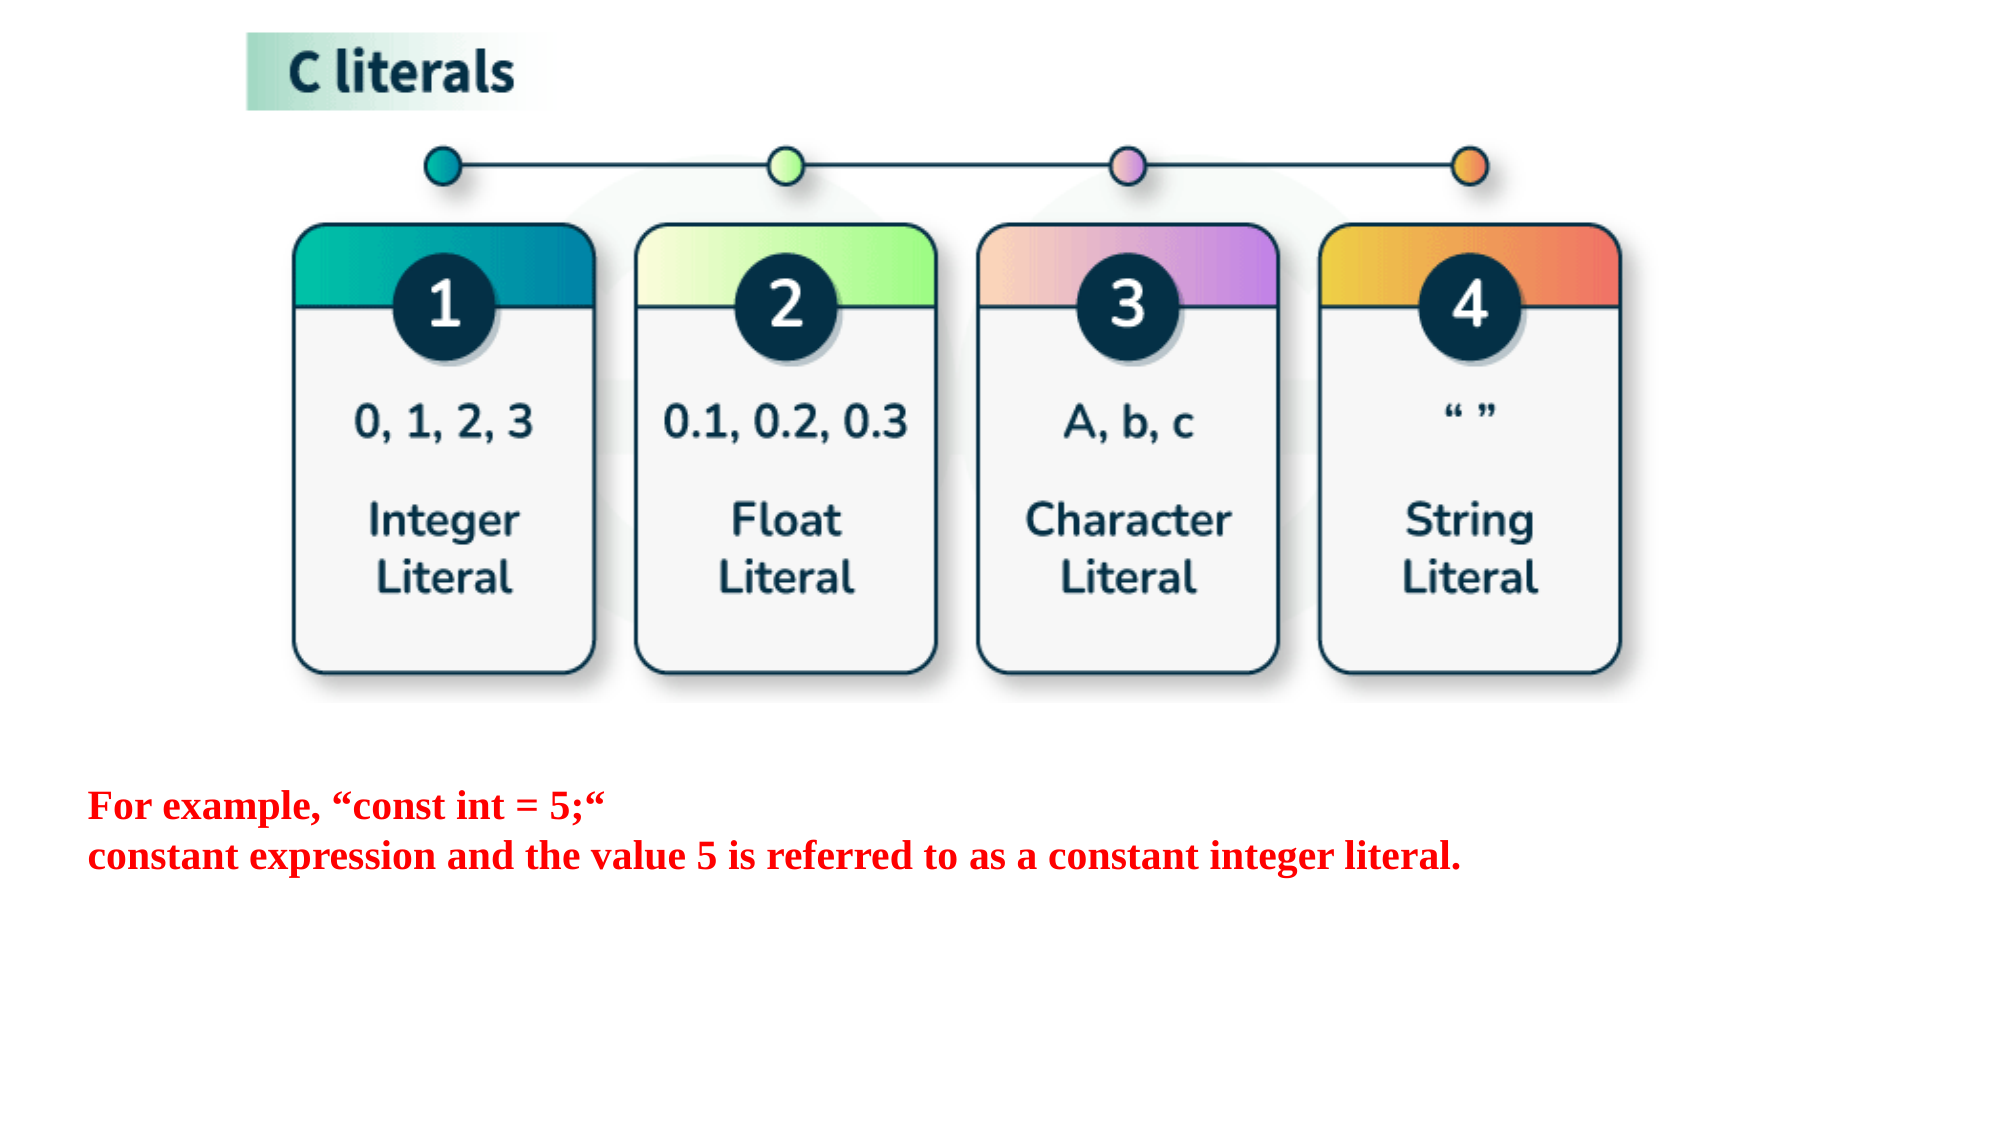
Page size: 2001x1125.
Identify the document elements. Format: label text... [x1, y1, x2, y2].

text_box For example, “const int = 5;“ constant expression and the value 5 is referred to as a constant integer literal. [72, 770, 1847, 886]
picture [193, 0, 1722, 704]
